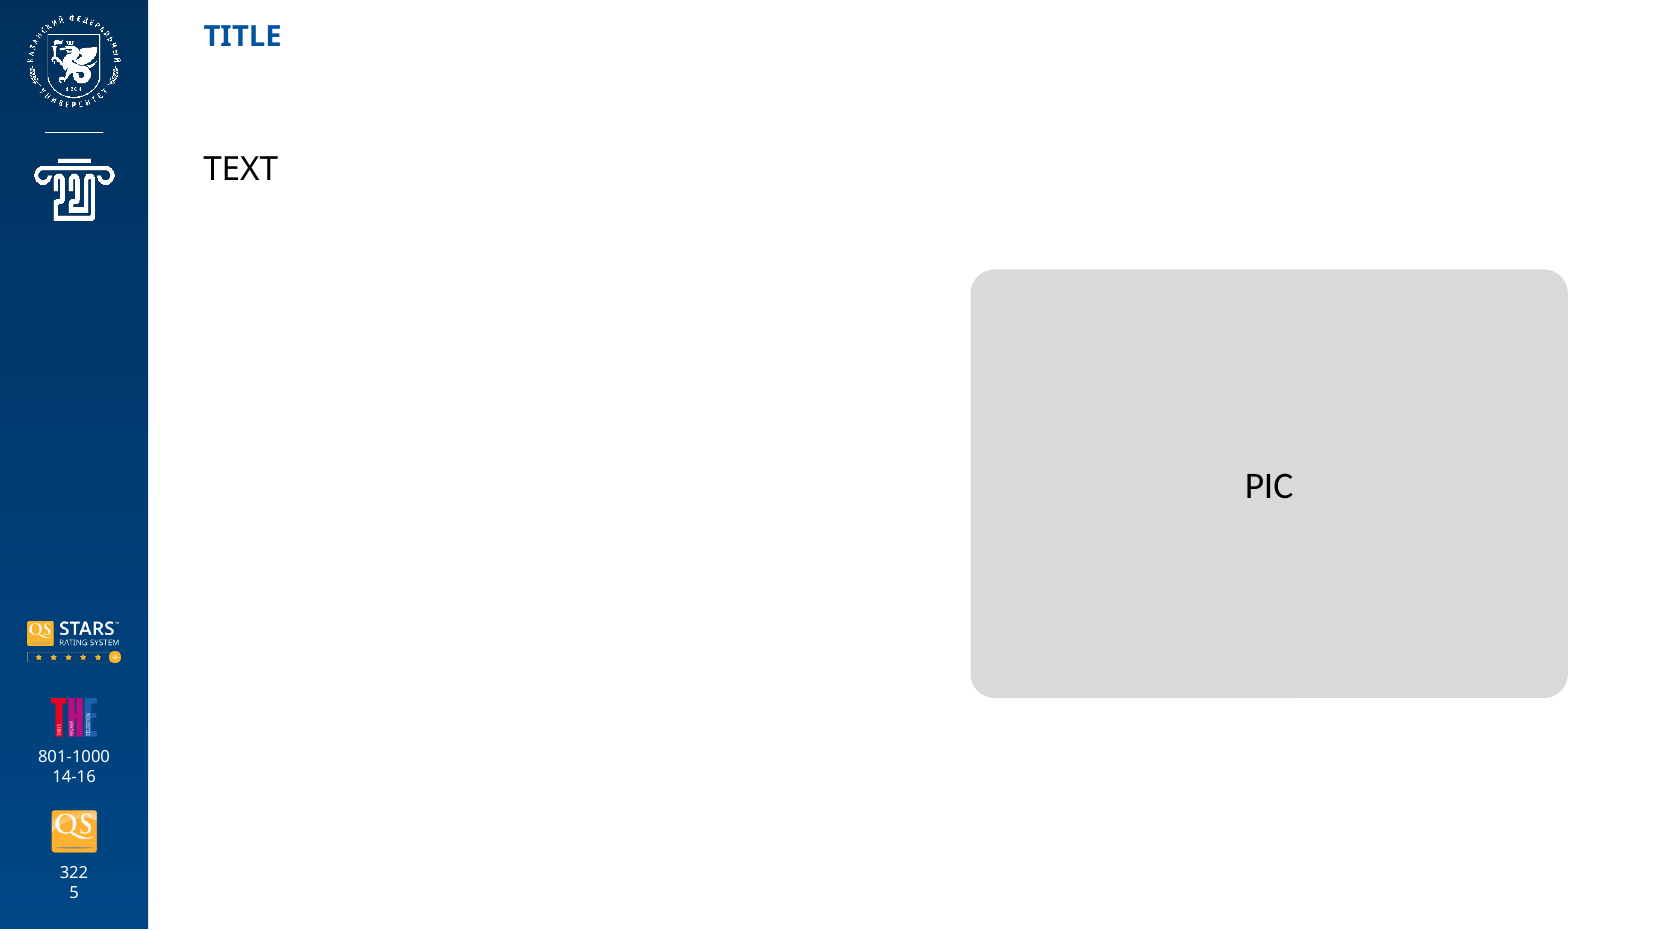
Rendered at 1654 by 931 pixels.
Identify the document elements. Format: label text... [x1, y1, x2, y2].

text_box TEXT [188, 139, 930, 894]
picture [51, 694, 97, 740]
text_box 322 5 [15, 854, 133, 910]
text_box PIC [968, 267, 1570, 701]
picture [42, 799, 106, 863]
text_box [0, 0, 150, 931]
text_box TITLE [188, 17, 1568, 139]
picture [27, 620, 122, 664]
text_box 801-1000 14-16 [15, 738, 133, 793]
picture [27, 15, 122, 221]
